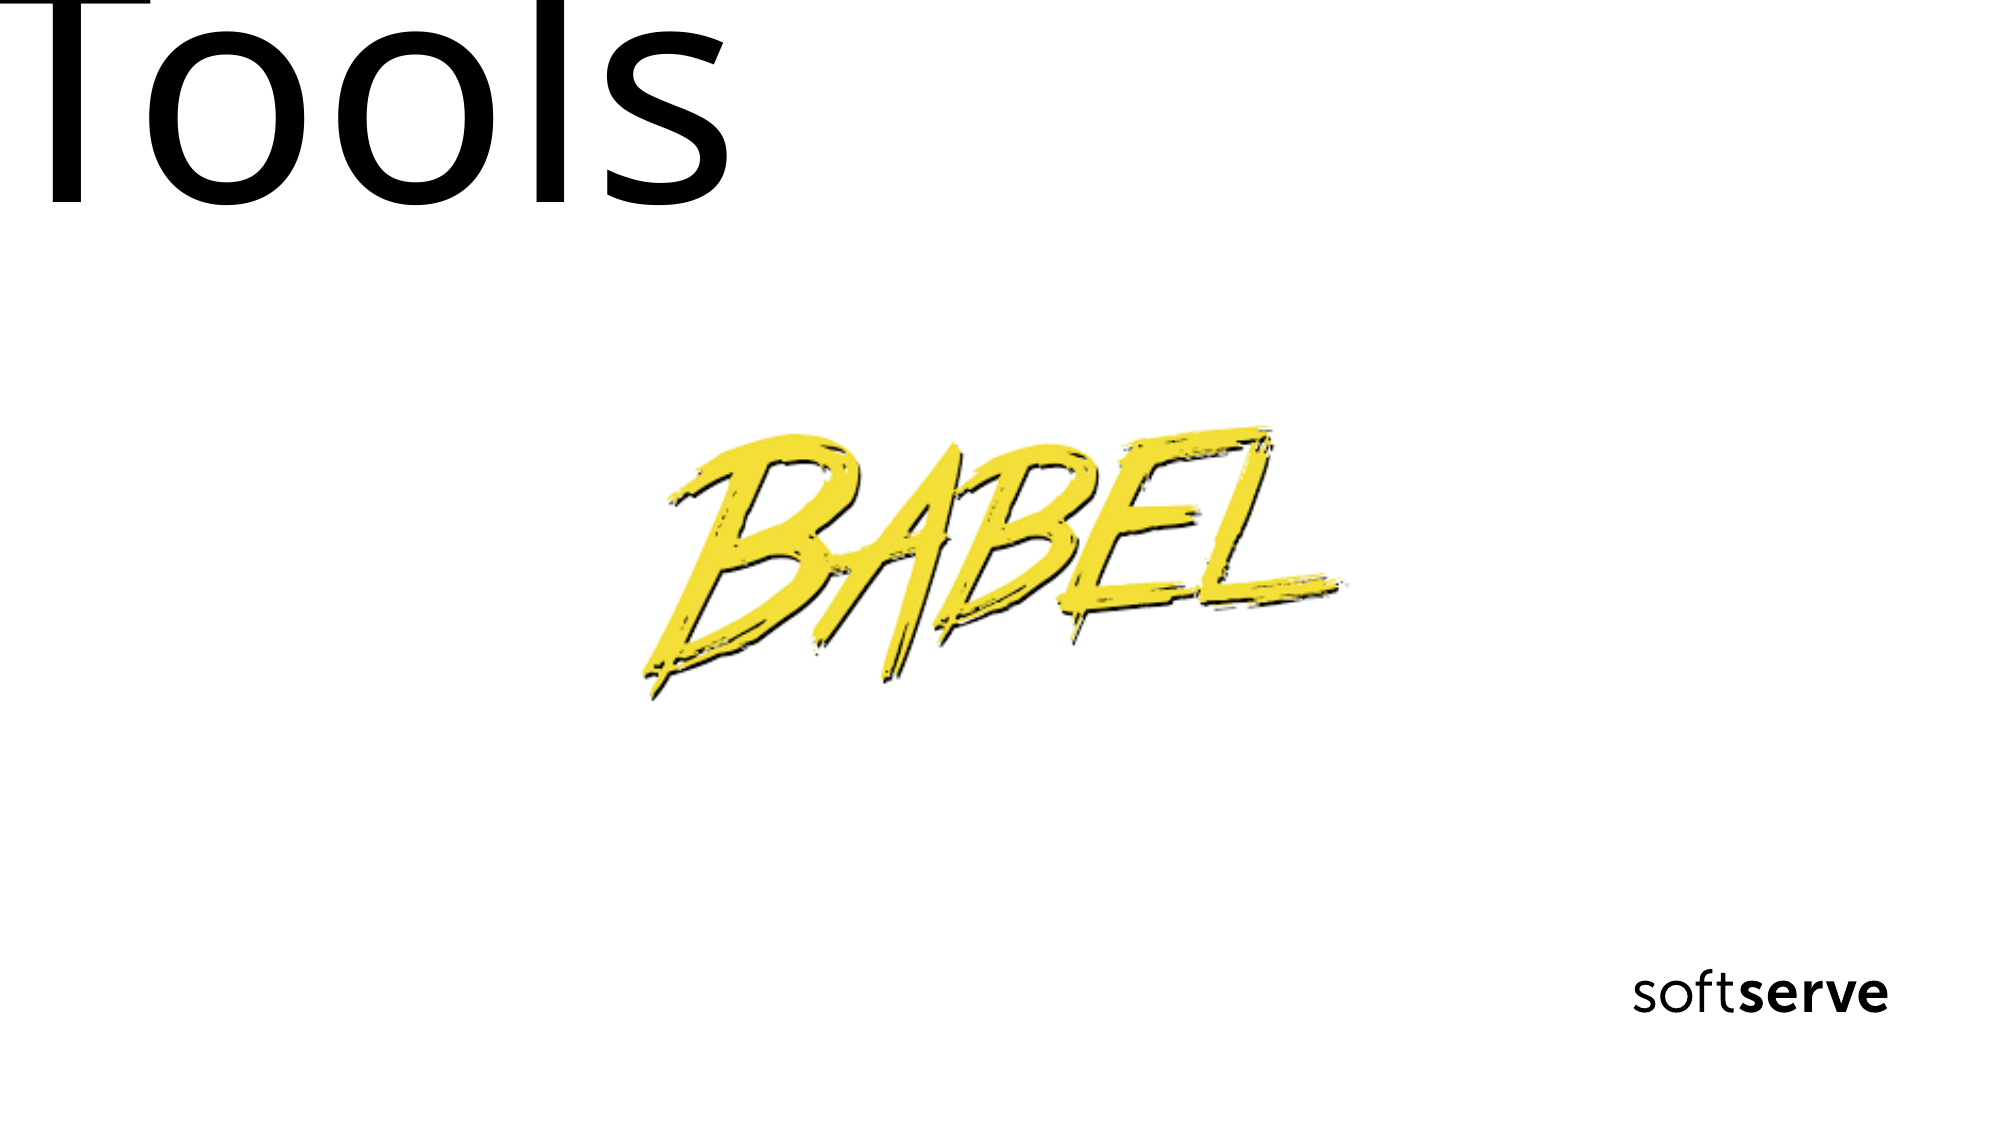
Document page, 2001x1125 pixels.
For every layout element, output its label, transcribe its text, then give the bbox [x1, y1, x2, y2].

title Tools [0, 28, 1999, 1125]
picture [629, 409, 1371, 716]
